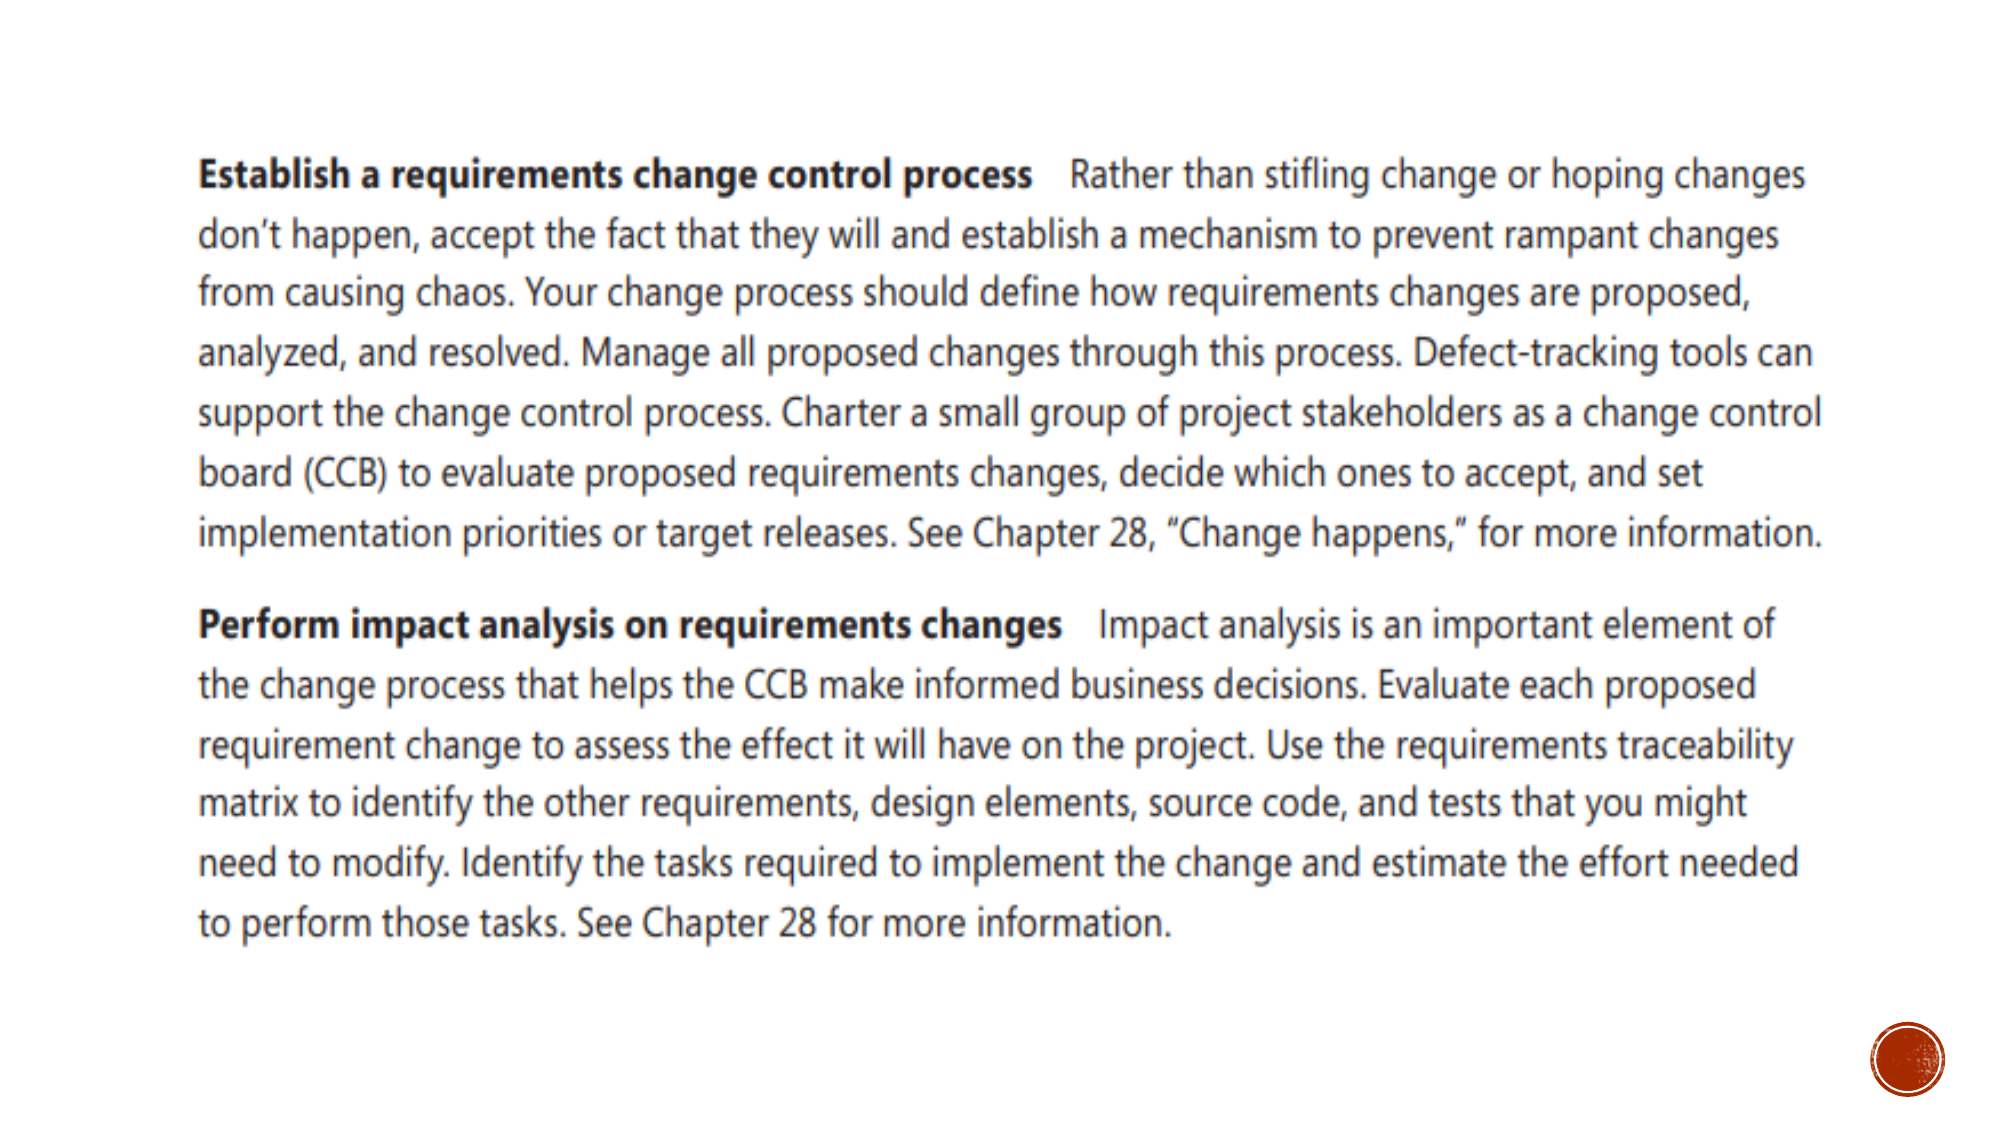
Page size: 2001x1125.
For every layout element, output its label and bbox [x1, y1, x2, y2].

picture [175, 131, 1834, 966]
